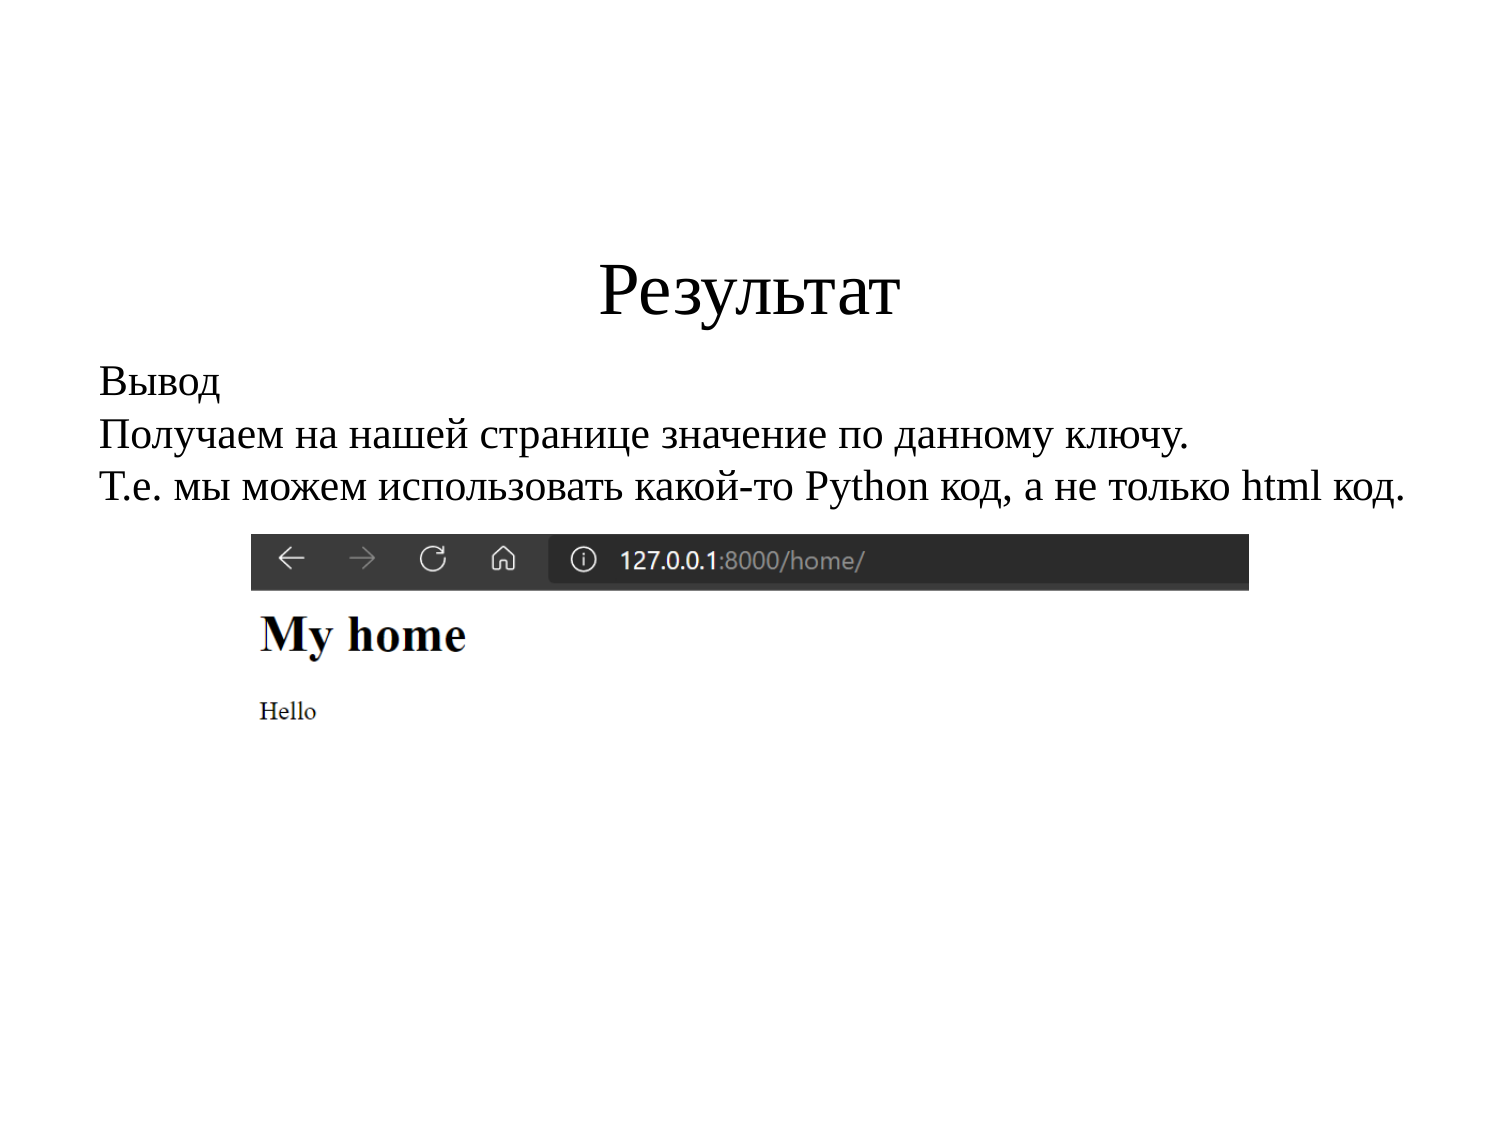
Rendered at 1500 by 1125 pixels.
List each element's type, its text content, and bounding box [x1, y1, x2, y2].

text_box Вывод Получаем на нашей странице значение по данному ключу. Т.е. мы можем использовать какой-то Python код, а не только html код. [87, 346, 1431, 516]
picture [251, 534, 1249, 920]
title Результат [131, 205, 1369, 346]
